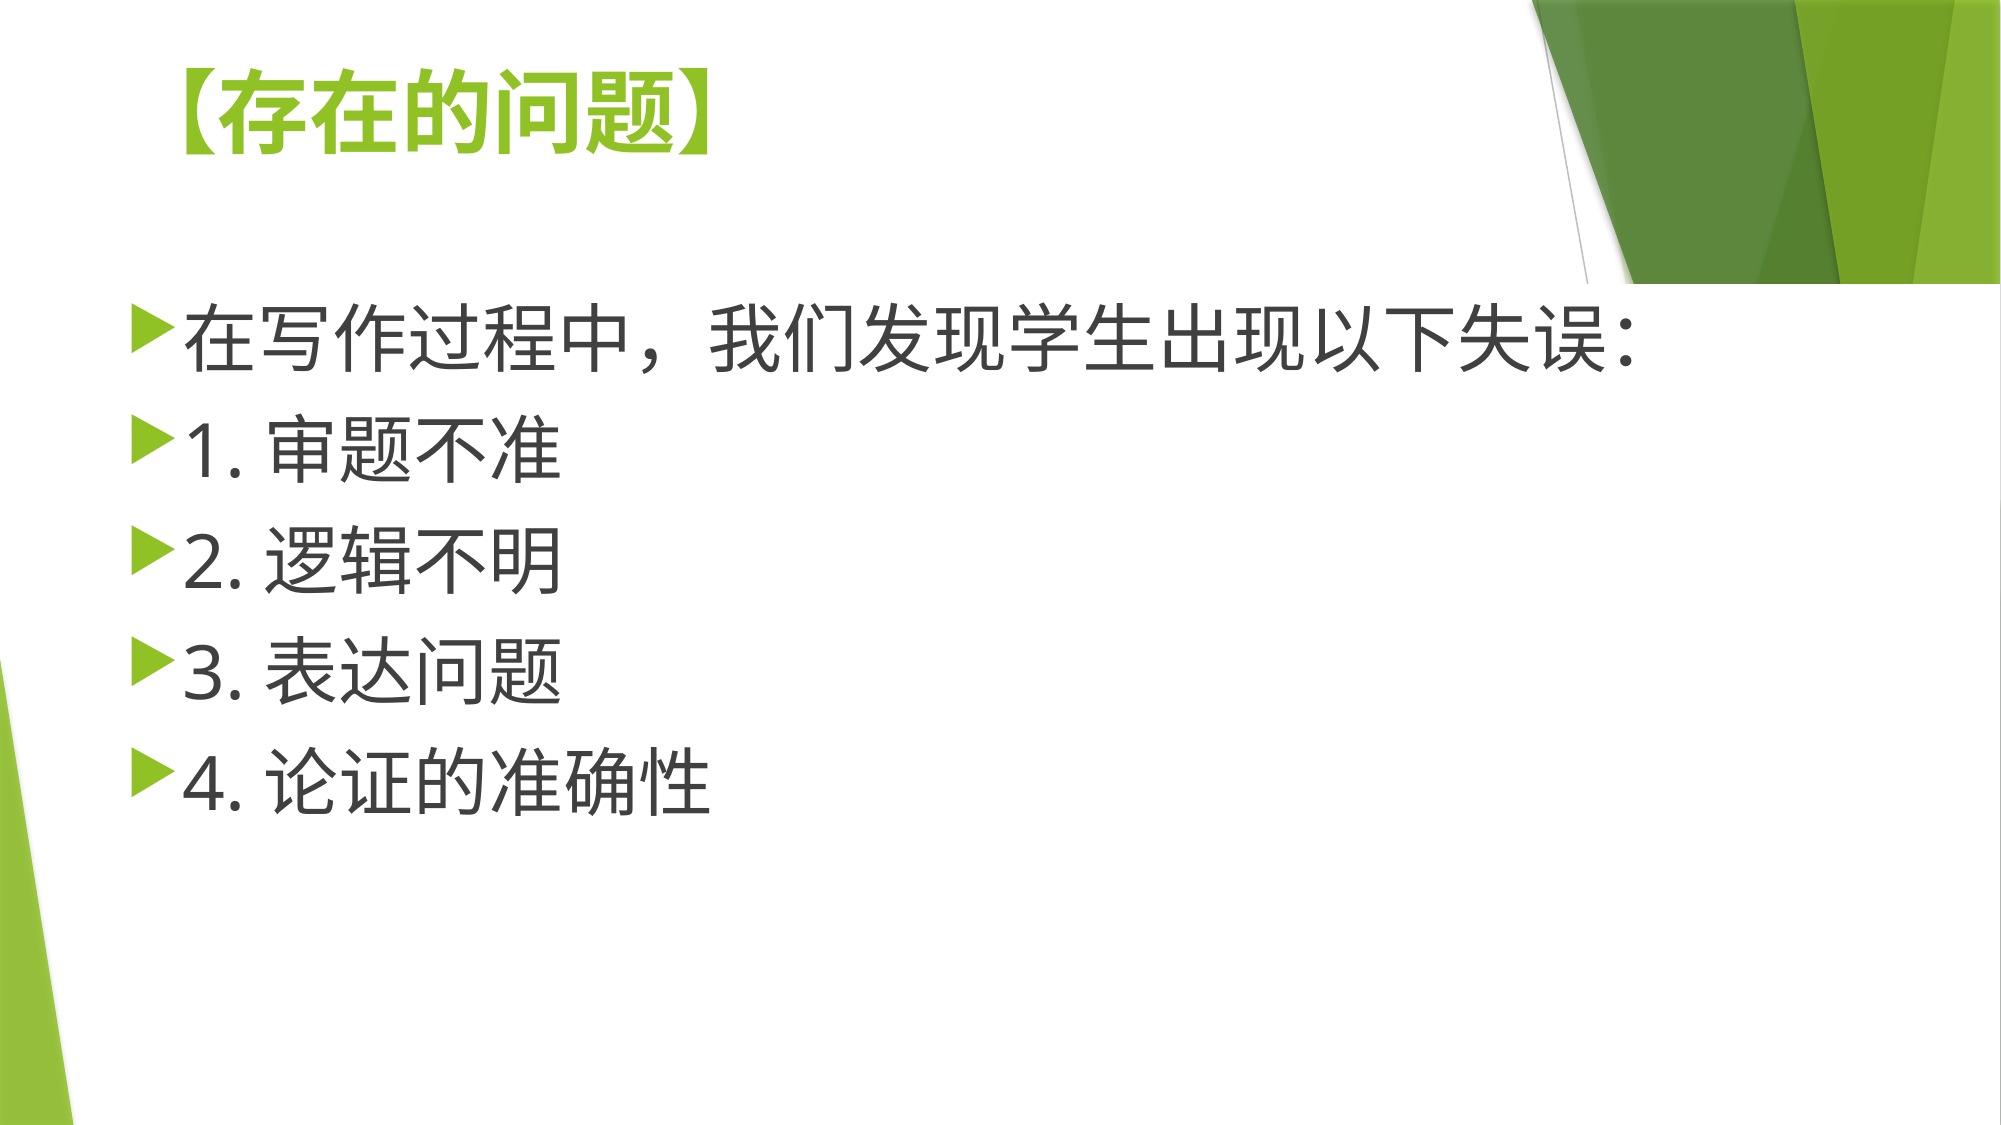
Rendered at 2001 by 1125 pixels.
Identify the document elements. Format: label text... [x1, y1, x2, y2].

title 【存在的问题】 [111, 47, 1522, 264]
list 在写作过程中，我们发现学生出现以下失误： 1.审题不准 2.逻辑不明 3.表达问题 4.论证的准确性 [111, 284, 2000, 1125]
